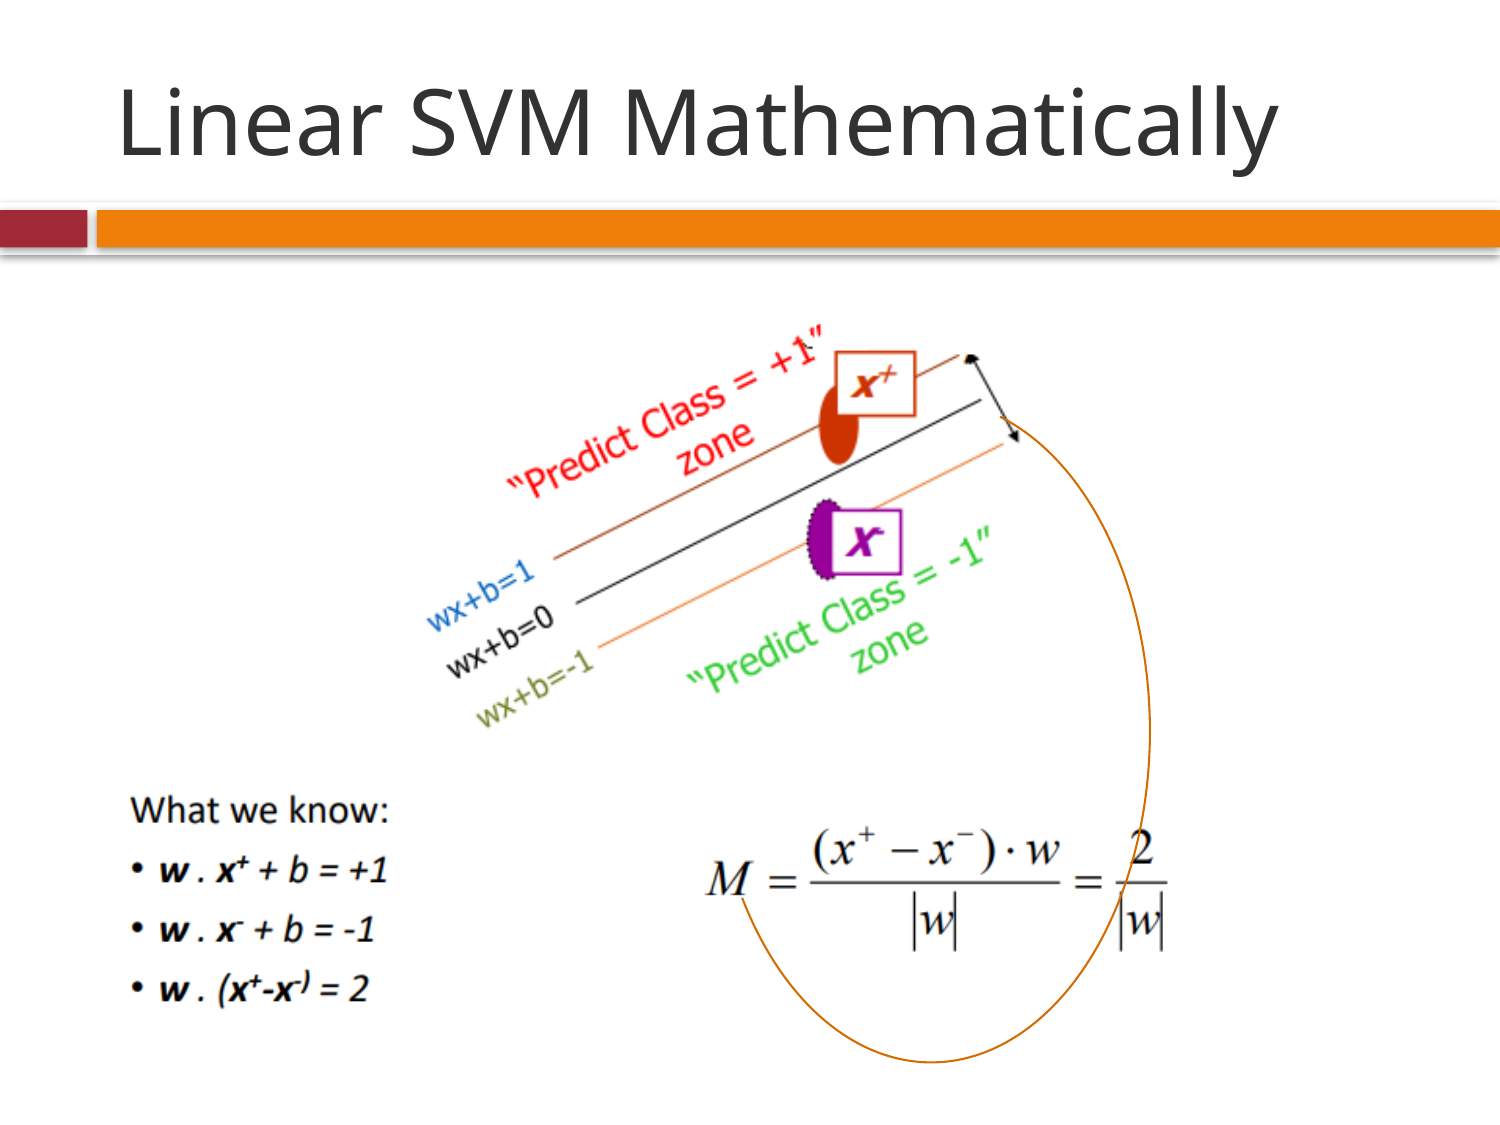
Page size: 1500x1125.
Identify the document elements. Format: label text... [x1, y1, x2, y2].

title Linear SVM Mathematically [100, 37, 1438, 200]
text_box [842, 467, 1151, 809]
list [111, 786, 393, 1026]
text_box [790, 987, 1072, 1064]
picture [386, 324, 1060, 740]
picture [686, 811, 1199, 977]
